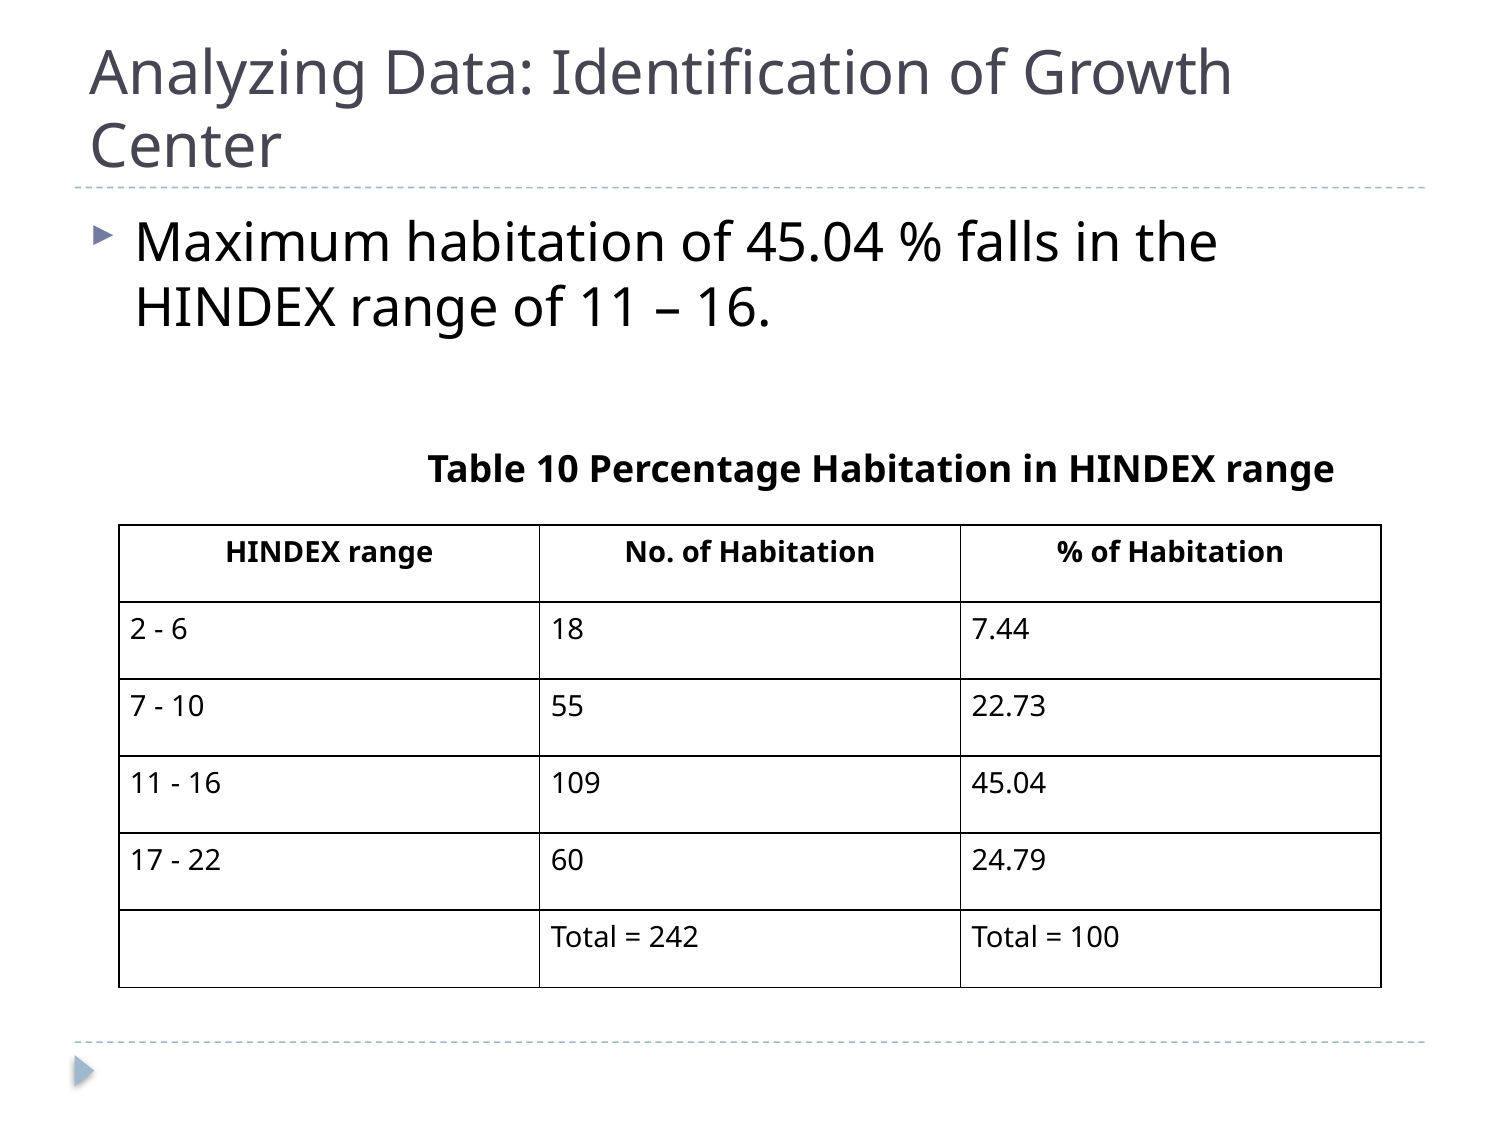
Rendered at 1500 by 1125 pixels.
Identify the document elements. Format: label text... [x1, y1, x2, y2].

table_cell 7.44 [961, 603, 1380, 678]
table_header % of Habitation [961, 526, 1380, 601]
table_header HINDEX range [120, 526, 539, 601]
table_cell 109 [540, 757, 960, 832]
table_cell 60 [540, 834, 960, 909]
table_cell 7 - 10 [120, 680, 539, 755]
table_cell 22.73 [961, 680, 1380, 755]
table_cell 2 - 6 [120, 603, 539, 678]
table_cell 55 [540, 680, 960, 755]
table_cell 18 [540, 603, 960, 678]
table_cell [120, 911, 539, 987]
table_cell 17 - 22 [120, 834, 539, 909]
text_box Table 10 Percentage Habitation in HINDEX range [412, 437, 1388, 498]
title Analyzing Data: Identification of Growth Center [75, 24, 1425, 188]
table_cell Total = 100 [961, 911, 1380, 987]
table_header No. of Habitation [540, 526, 960, 601]
table_cell Total = 242 [540, 911, 960, 987]
table_cell 45.04 [961, 757, 1380, 832]
table_cell 24.79 [961, 834, 1380, 909]
list Maximum habitation of 45.04 % falls in the HINDEX range of 11 – 16. [75, 200, 1425, 1010]
table_cell 11 - 16 [120, 757, 539, 832]
